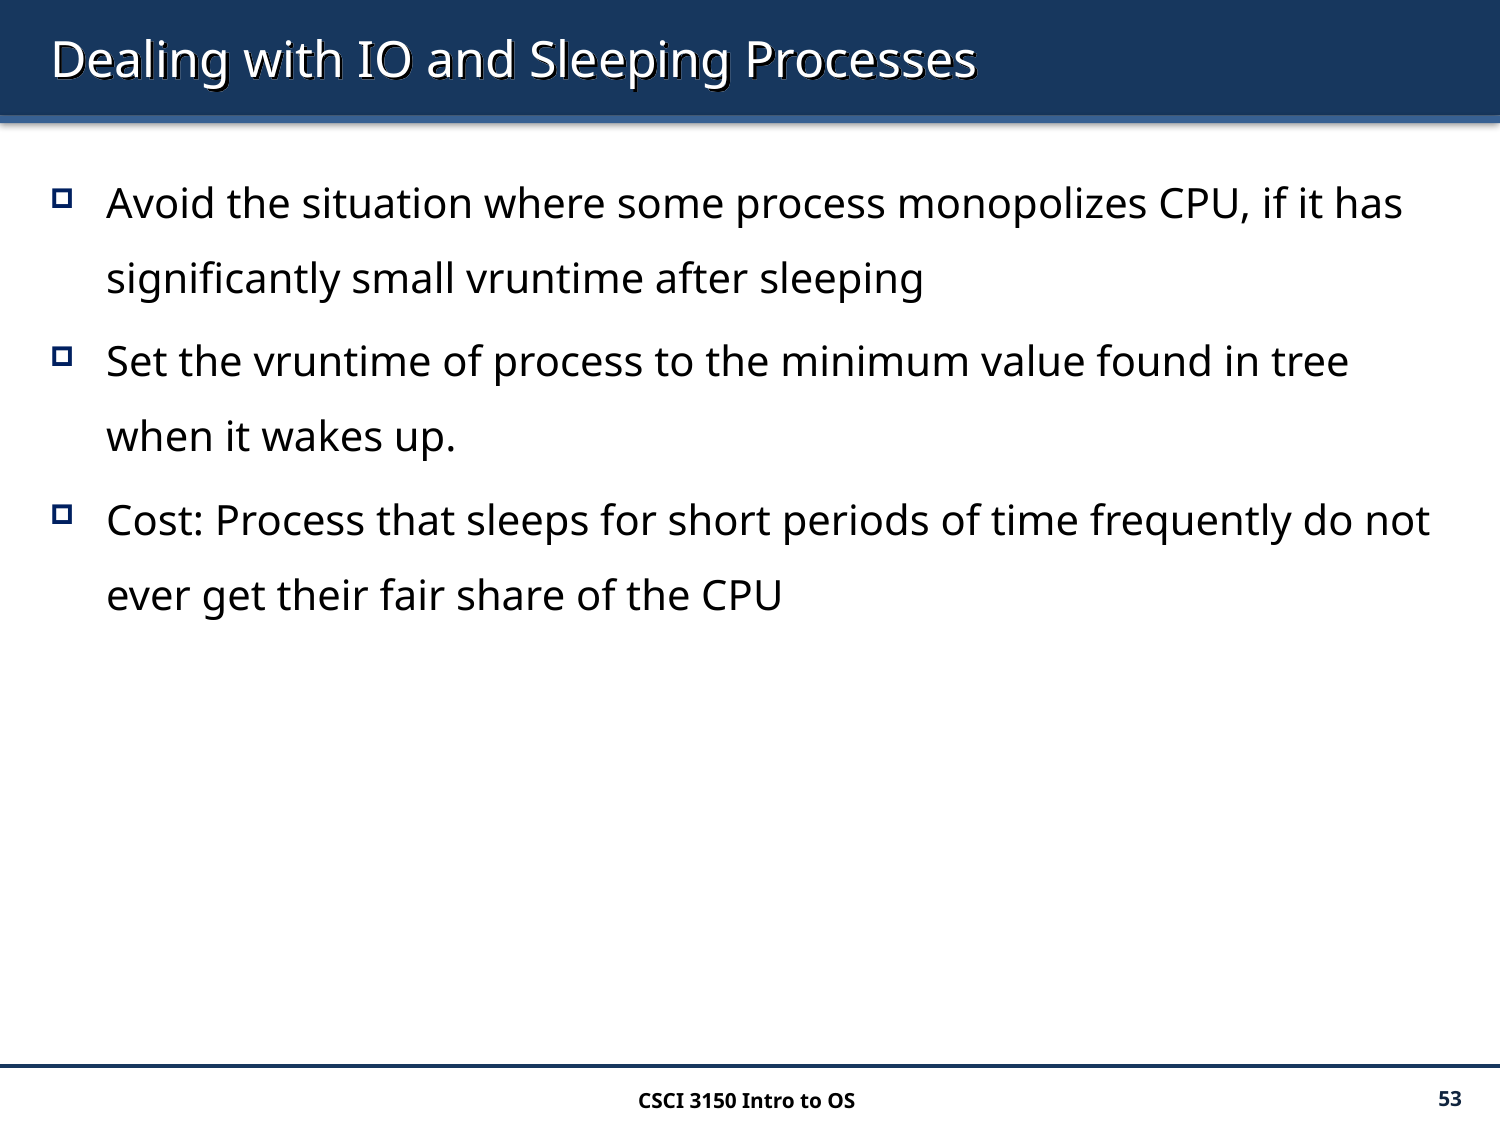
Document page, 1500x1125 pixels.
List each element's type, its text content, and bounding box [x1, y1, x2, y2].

list Avoid the situation where some process monopolizes CPU, if it has significantly small vruntime after sleeping Set the vruntime of process to the minimum value found in tree when it wakes up. Cost: Process that sleeps for short periods of time frequently do not ever get their fair share of the CPU [34, 144, 1477, 1048]
footer CSCI 3150 Intro to OS [497, 1079, 997, 1117]
slide_number 53 [1306, 1081, 1483, 1118]
title Dealing with IO and Sleeping Processes [34, 8, 1477, 106]
